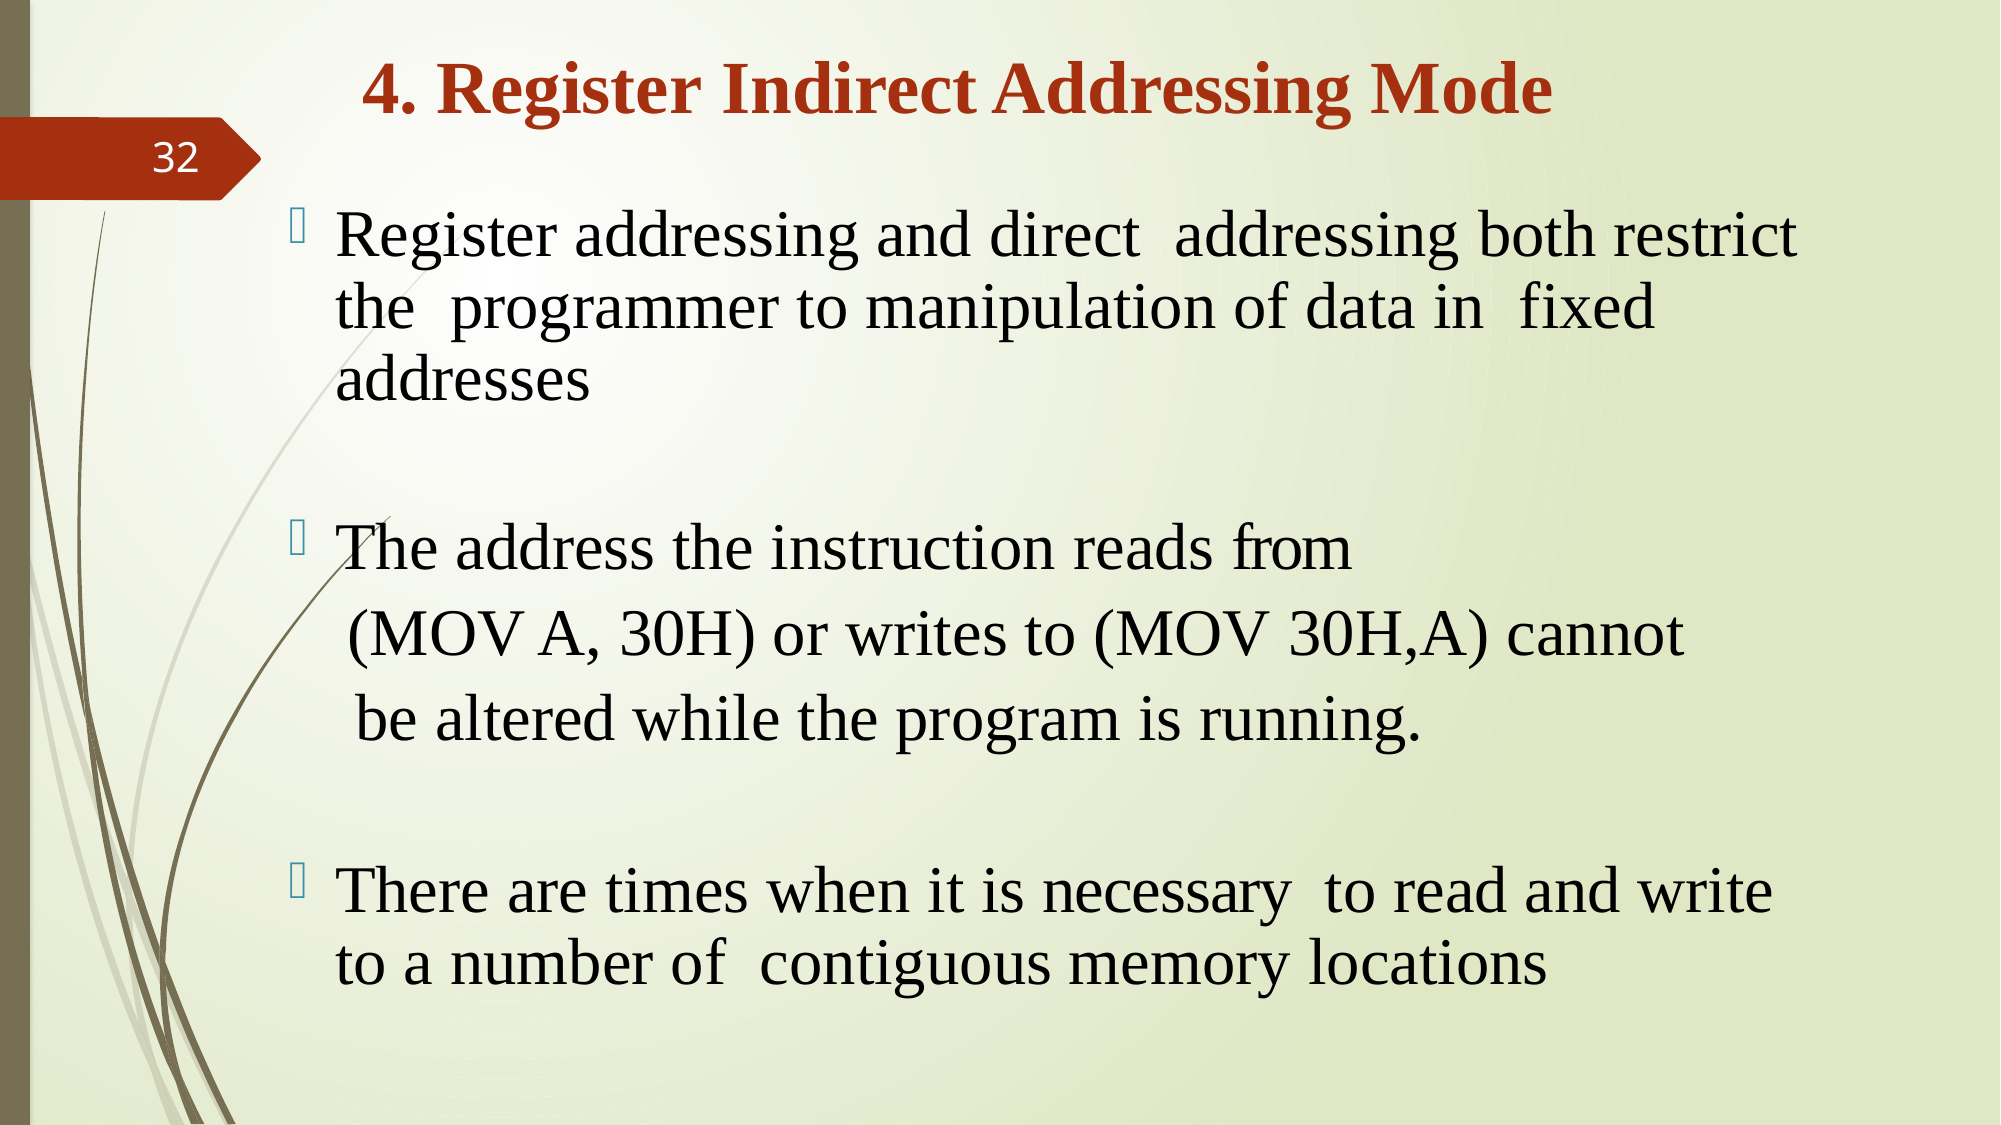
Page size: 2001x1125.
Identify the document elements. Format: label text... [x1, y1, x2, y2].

title 4. Register Indirect Addressing Mode [360, 36, 1649, 189]
slide_number 32 [87, 129, 216, 190]
text_box Register addressing and direct addressing both restrict the programmer to manipulation of data in fixed addresses The address the instruction reads from (MOV A, 30H) or writes to (MOV 30H,A) cannot be altered while the program is running. There are times when it is necessary to read and write to a number of contiguous memory locations [286, 189, 1880, 998]
